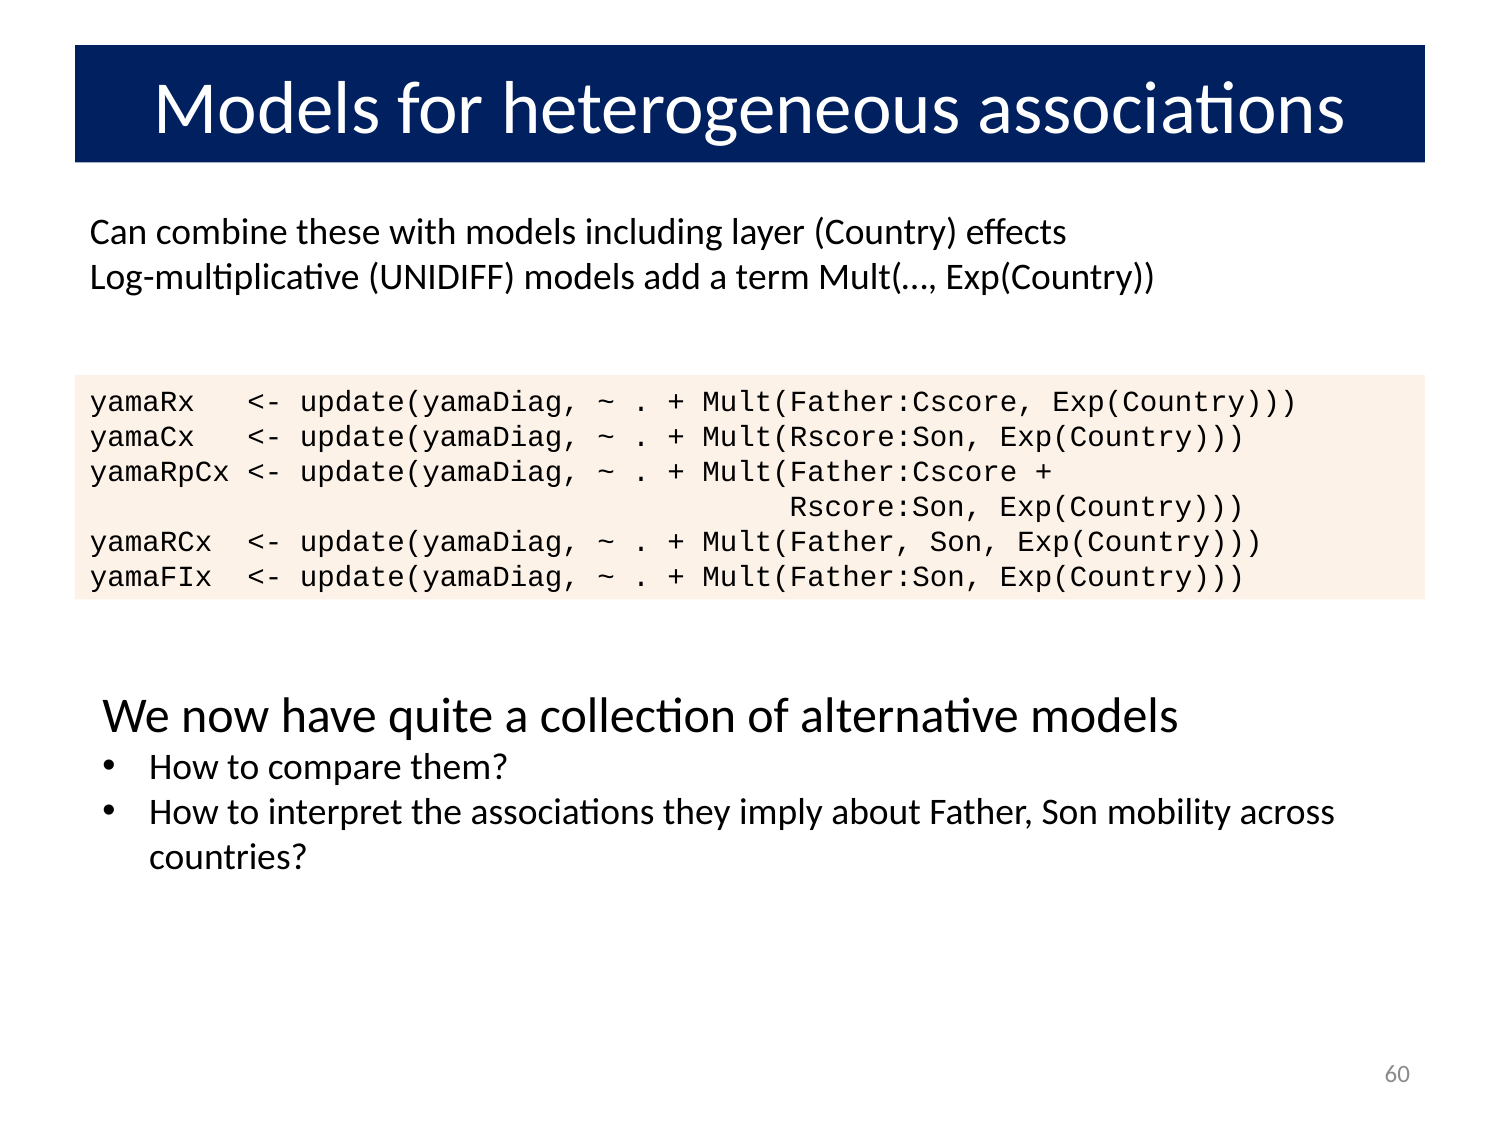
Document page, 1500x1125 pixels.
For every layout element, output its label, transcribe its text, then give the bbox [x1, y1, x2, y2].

text_box yamaRx <- update(yamaDiag, ~ . + Mult(Father:Cscore, Exp(Country))) yamaCx <- update(yamaDiag, ~ . + Mult(Rscore:Son, Exp(Country))) yamaRpCx <- update(yamaDiag, ~ . + Mult(Father:Cscore + Rscore:Son, Exp(Country))) yamaRCx <- update(yamaDiag, ~ . + Mult(Father, Son, Exp(Country))) yamaFIx <- update(yamaDiag, ~ . + Mult(Father:Son, Exp(Country))) [74, 374, 1425, 600]
text_box We now have quite a collection of alternative models How to compare them? How to interpret the associations they imply about Father, Son mobility across countries? [87, 674, 1400, 885]
title Models for heterogeneous associations [75, 45, 1425, 163]
slide_number 60 [1074, 1042, 1425, 1103]
text_box Can combine these with models including layer (Country) effects Log-multiplicative (UNIDIFF) models add a term Mult(…, Exp(Country)) [74, 199, 1425, 305]
